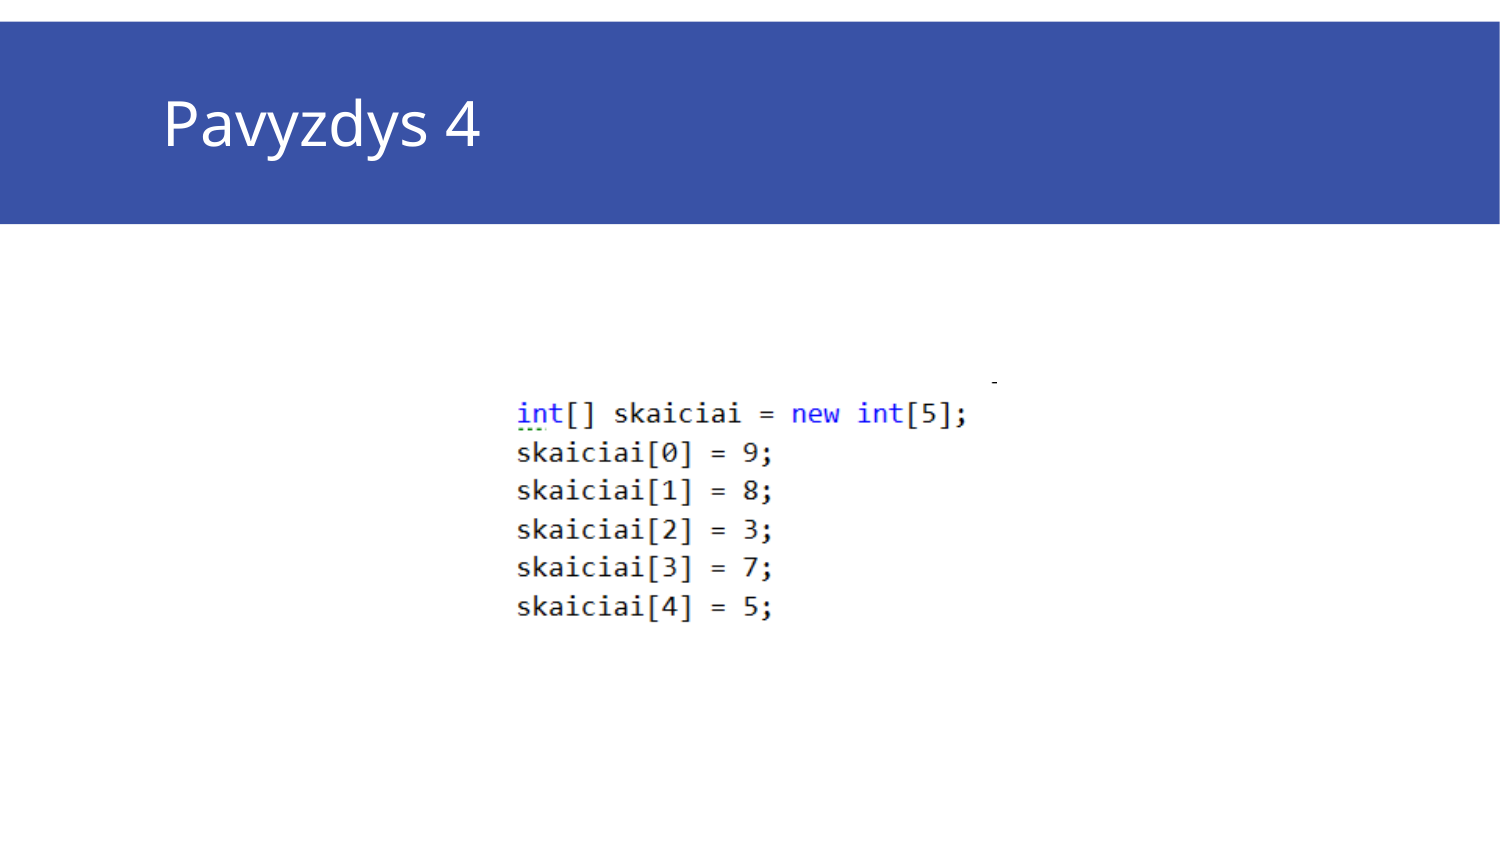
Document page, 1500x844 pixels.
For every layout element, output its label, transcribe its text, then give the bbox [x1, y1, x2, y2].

picture [502, 382, 998, 641]
title Pavyzdys 4 [147, 34, 1352, 221]
